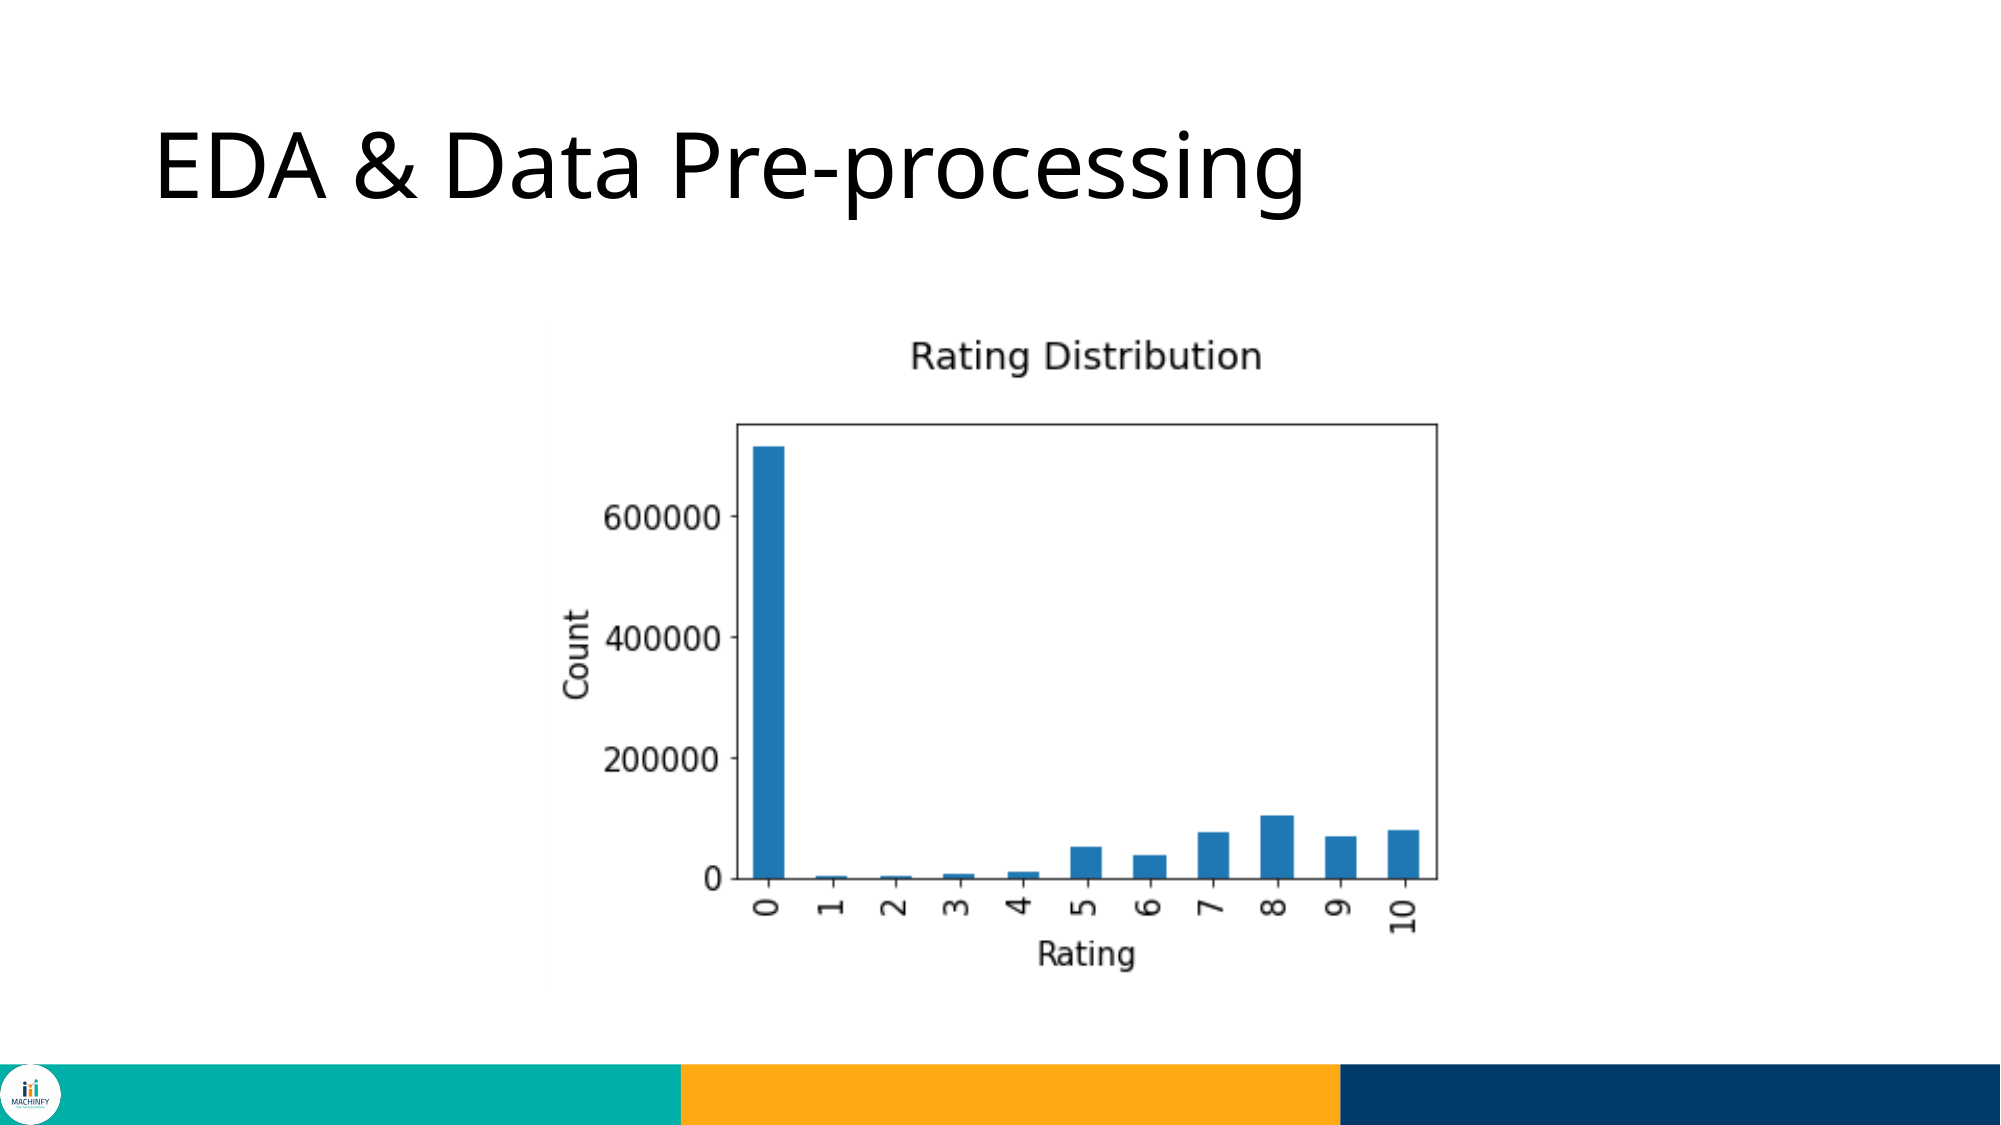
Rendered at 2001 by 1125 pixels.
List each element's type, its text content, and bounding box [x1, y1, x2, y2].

title EDA & Data Pre-processing [137, 59, 1863, 278]
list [549, 326, 1451, 987]
picture [0, 1064, 61, 1125]
